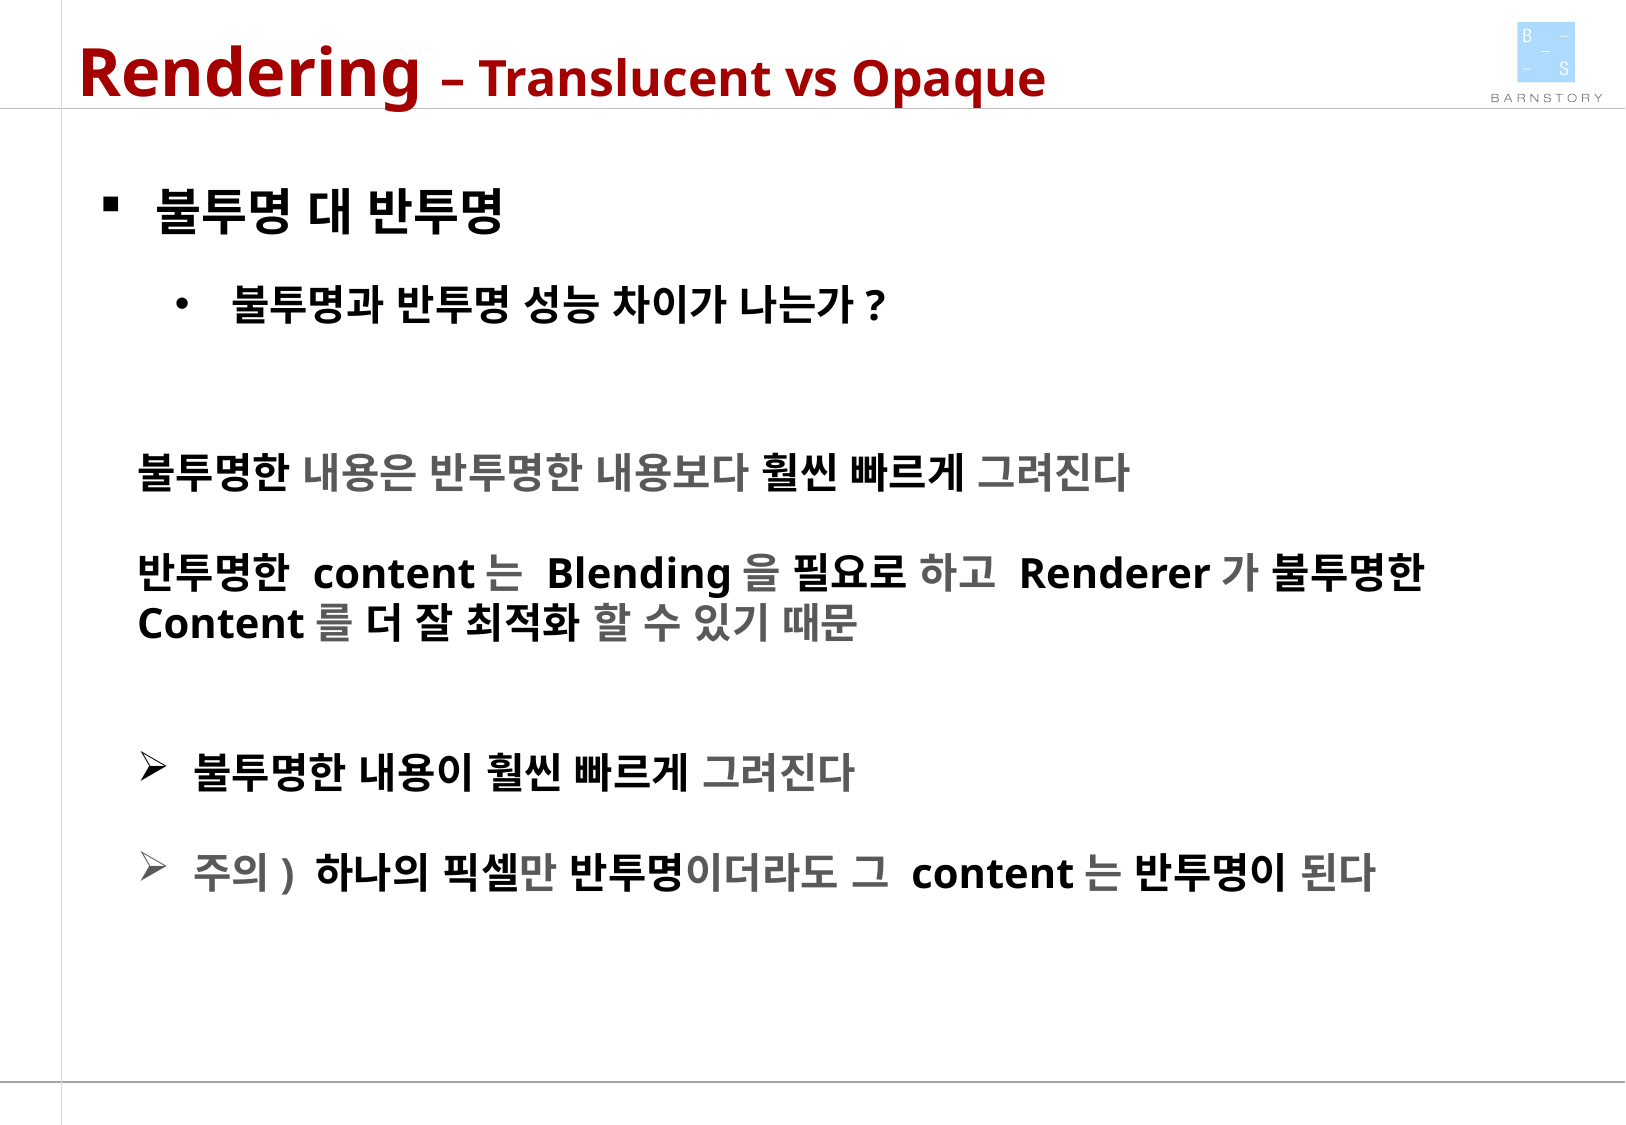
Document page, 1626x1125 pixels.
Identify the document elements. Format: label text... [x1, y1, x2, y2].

text_box Rendering – Translucent vs Opaque [62, 22, 1483, 117]
picture [1483, 12, 1608, 107]
text_box 불투명과 반투명 성능 차이가 나는가? [160, 271, 1541, 337]
text_box 불투명한 내용은 반투명한 내용보다 훨씬 빠르게 그려진다 반투명한 content는 Blending을 필요로 하고 Renderer가 불투명한 Content를 더 잘 최적화 할 수 있기 때문 불투명한 내용이 훨씬 빠르게 그려진다 주의) 하나의 픽셀만 반투명이더라도 그 content는 반투명이 된다 [122, 439, 1503, 904]
text_box 불투명 대 반투명 [84, 173, 1541, 248]
